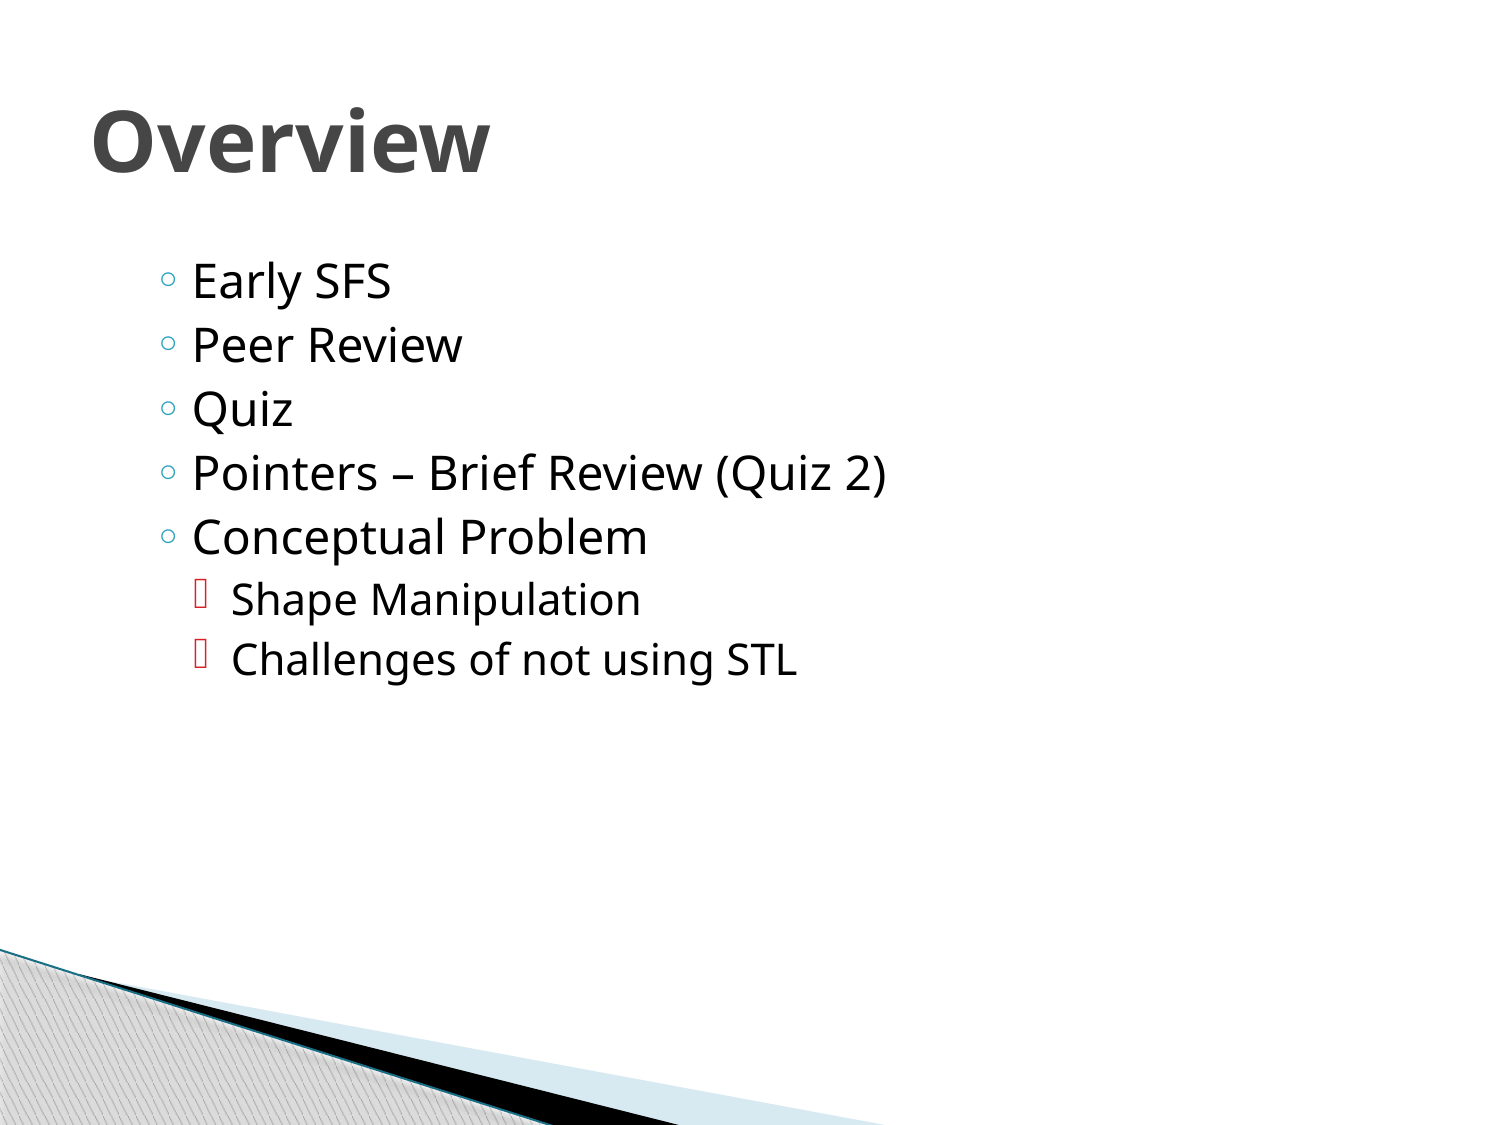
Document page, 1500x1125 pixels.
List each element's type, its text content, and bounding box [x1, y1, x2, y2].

title Overview [75, 45, 1425, 233]
list Early SFS Peer Review Quiz Pointers – Brief Review (Quiz 2) Conceptual Problem Shape Manipulation Challenges of not using STL [75, 243, 1425, 986]
